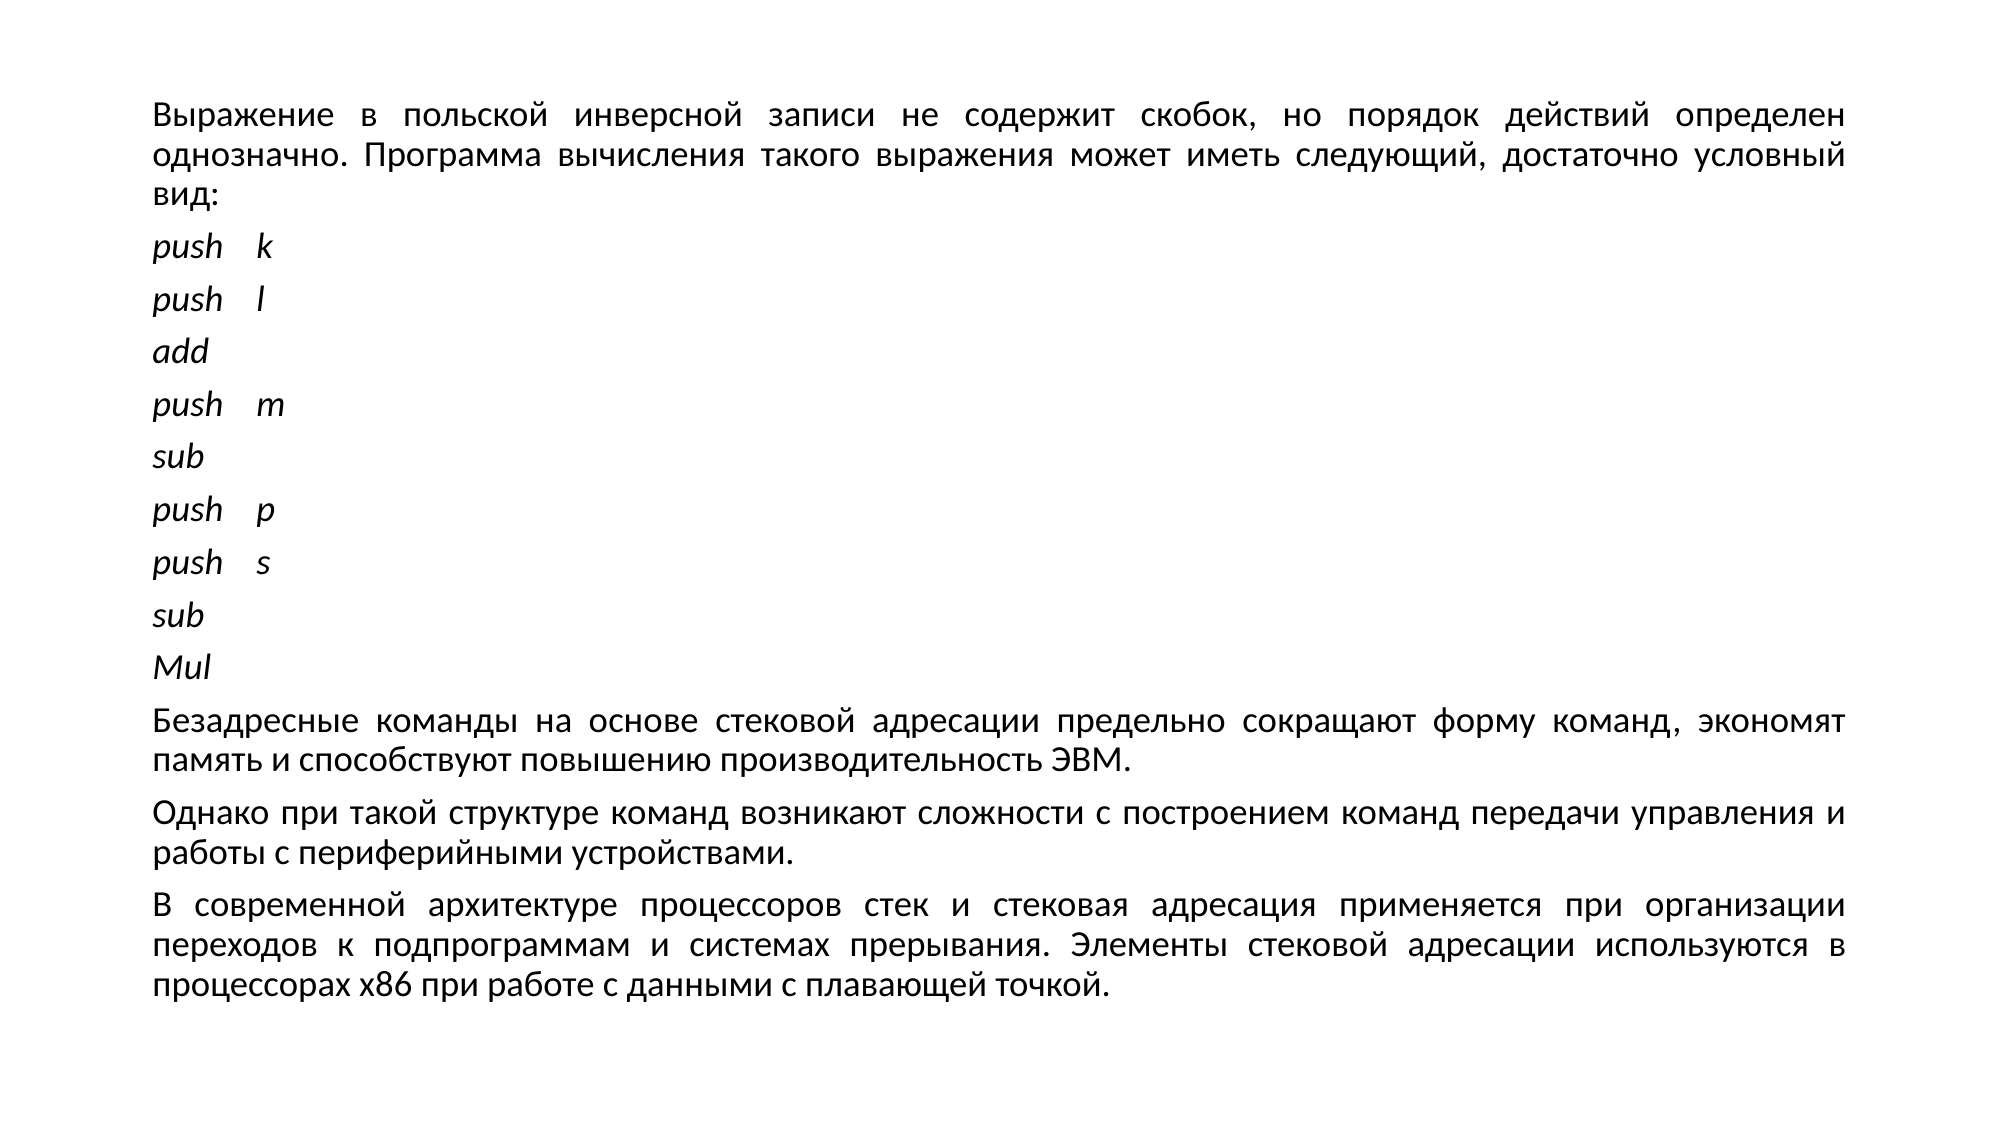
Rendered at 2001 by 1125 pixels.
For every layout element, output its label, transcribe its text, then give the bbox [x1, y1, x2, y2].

list Выражение в польской инверсной записи не содержит скобок, но порядок действий определен однозначно. Программа вычисления такого выражения может иметь следующий, достаточно условный вид: push k push l add push m sub push p push s sub Mul Безадресные команды на основе стековой адресации предельно сокращают форму команд, экономят память и способствуют повышению производительность ЭВМ. Однако при такой структуре команд возникают сложности с построением команд передачи управления и работы с периферийными устройствами. В современной архитектуре процессоров стек и стековая адресация применяется при организации переходов к подпрограммам и системах прерывания. Элементы стековой адресации используются в процессорах х86 при работе с данными с плавающей точкой. [137, 87, 1863, 1014]
